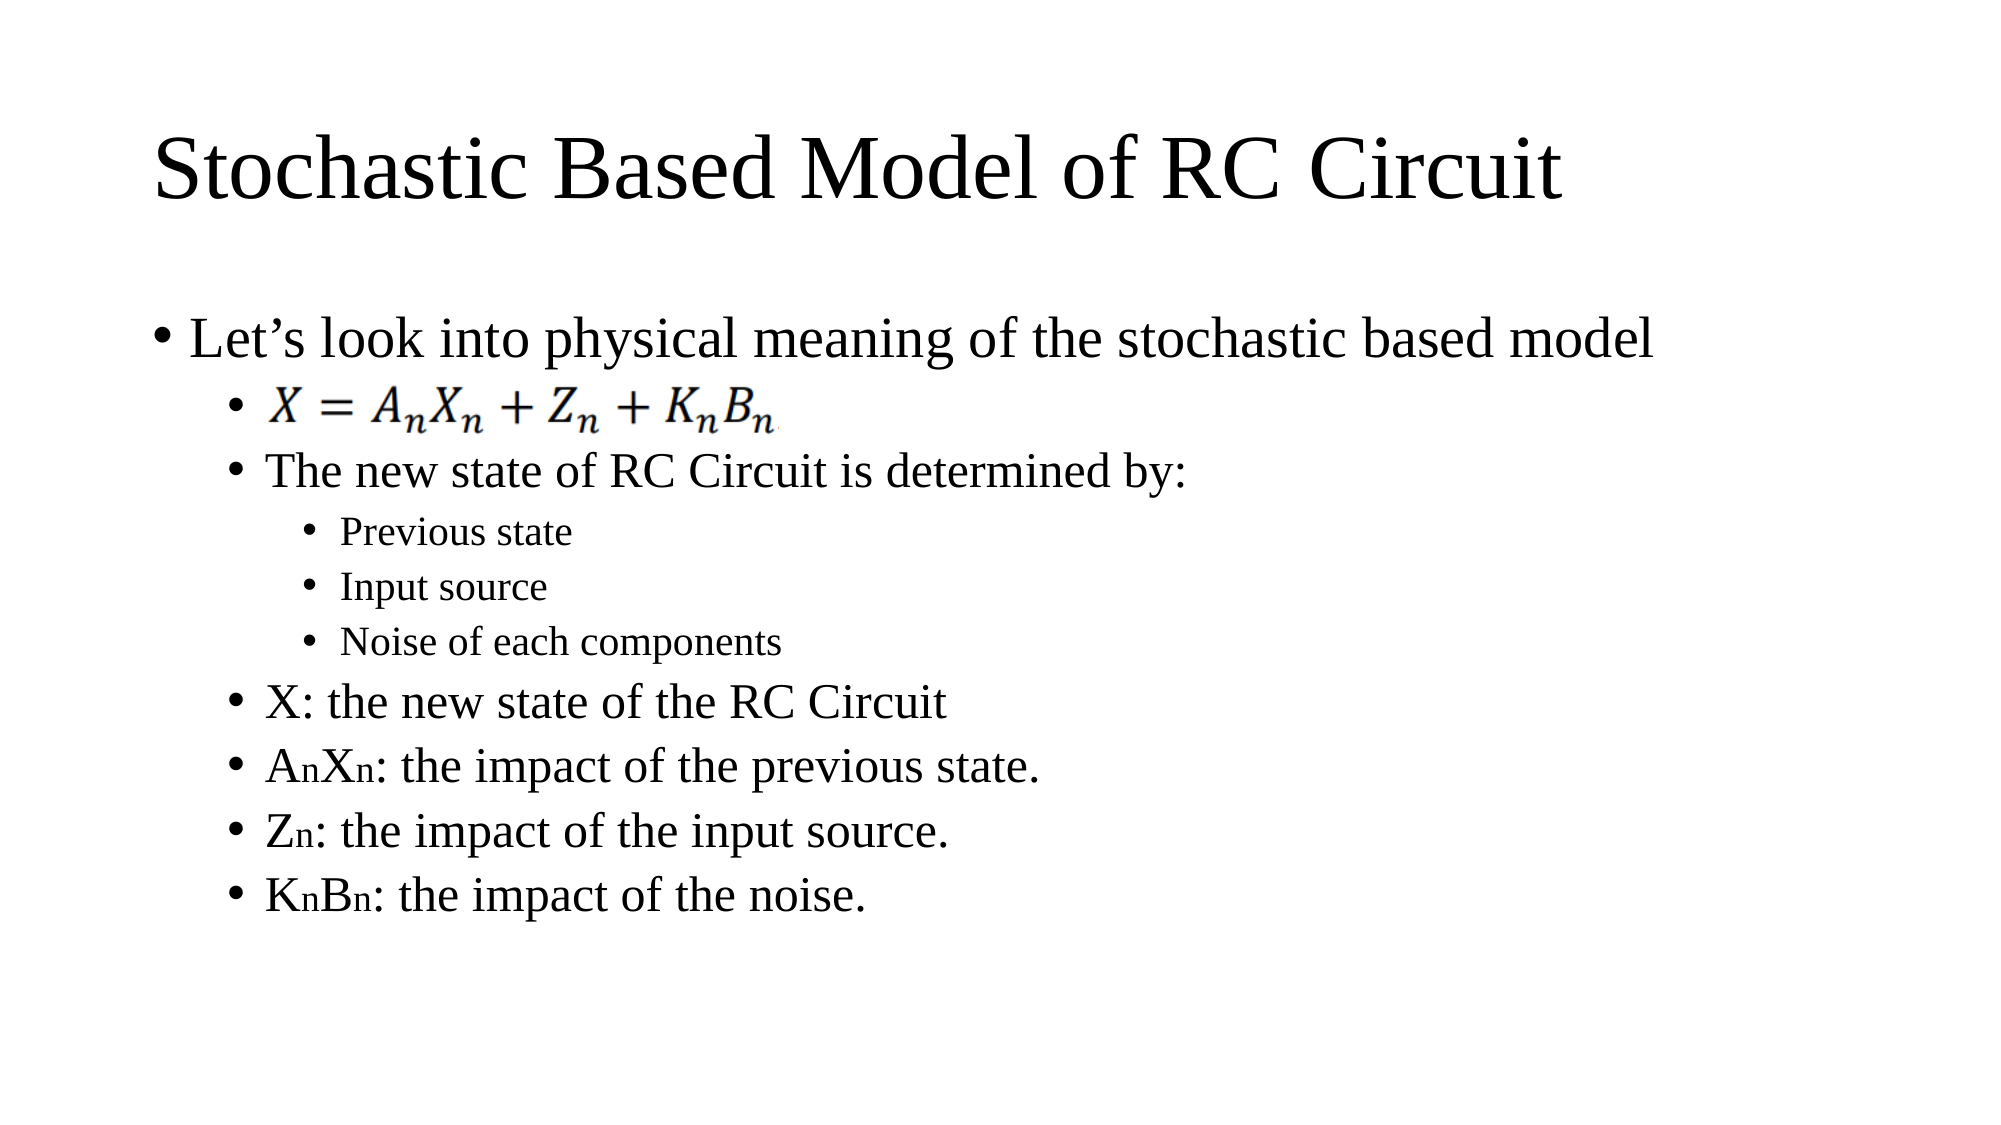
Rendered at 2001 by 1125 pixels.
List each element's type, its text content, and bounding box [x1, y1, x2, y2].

list Let’s look into physical meaning of the stochastic based model The new state of RC Circuit is determined by: Previous state Input source Noise of each components X: the new state of the RC Circuit AnXn: the impact of the previous state. Zn: the impact of the input source. KnBn: the impact of the noise. [137, 299, 1863, 1014]
title Stochastic Based Model of RC Circuit [137, 59, 1863, 278]
picture [258, 378, 780, 445]
